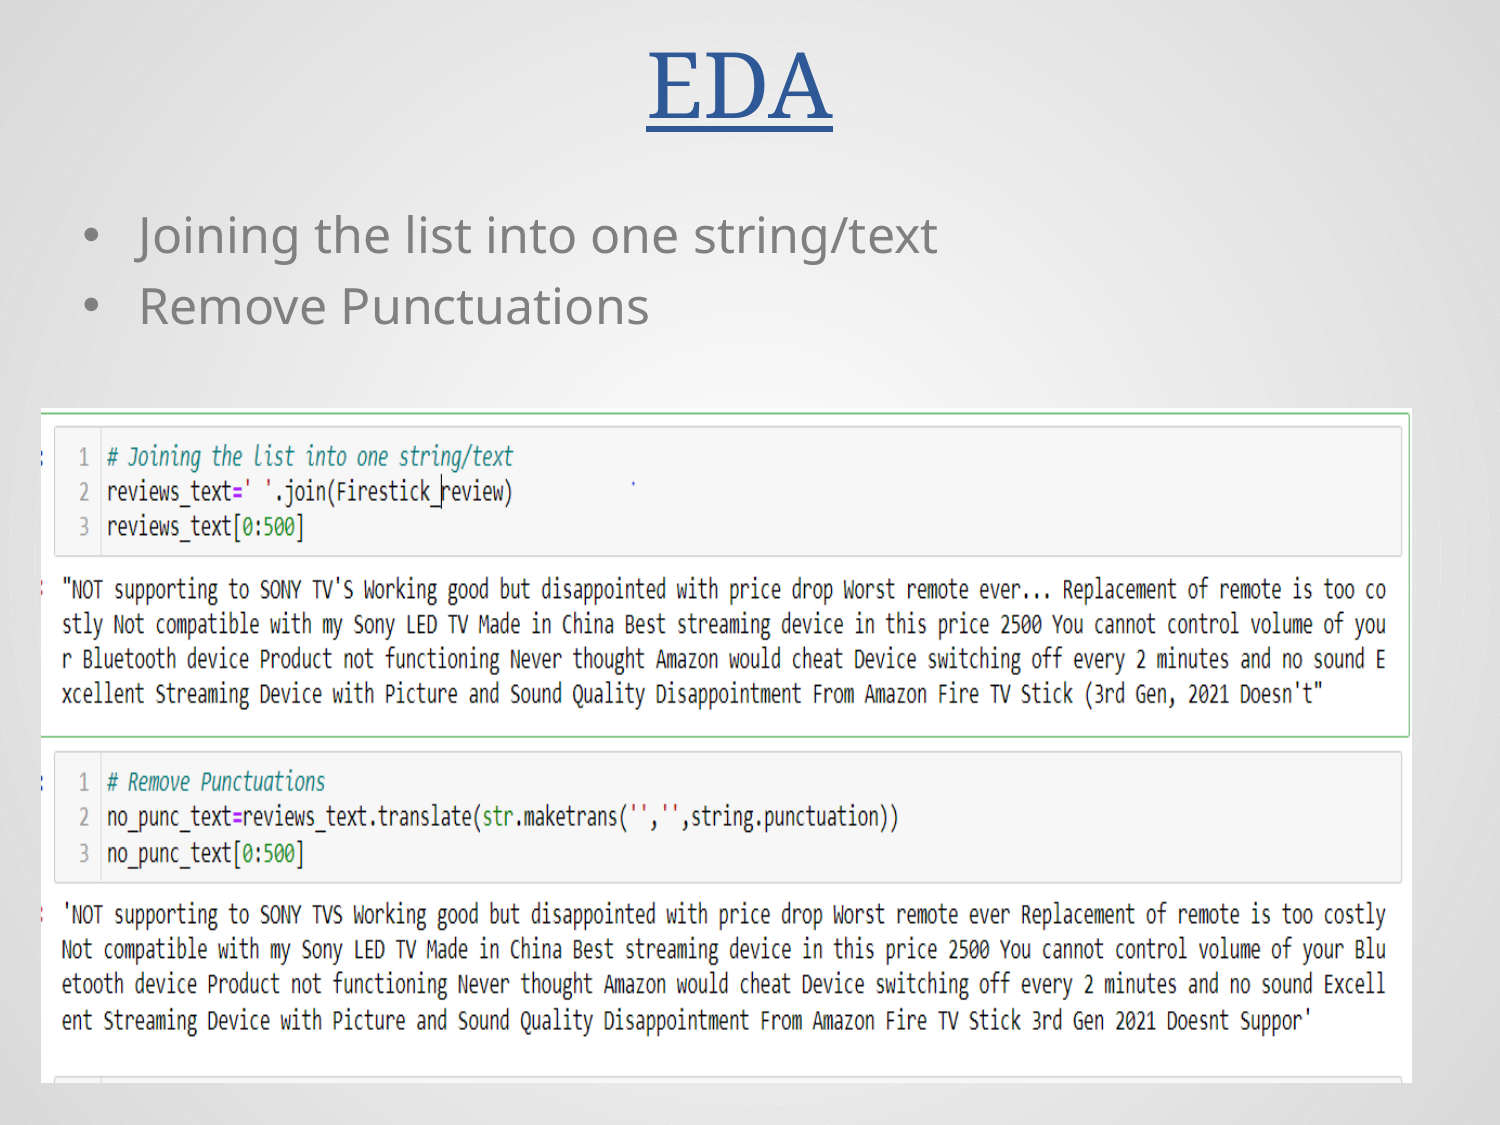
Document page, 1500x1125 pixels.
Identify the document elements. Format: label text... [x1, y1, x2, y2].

title EDA [64, 0, 1416, 146]
picture [41, 408, 1412, 1083]
list Joining the list into one string/text Remove Punctuations [74, 195, 1426, 1006]
